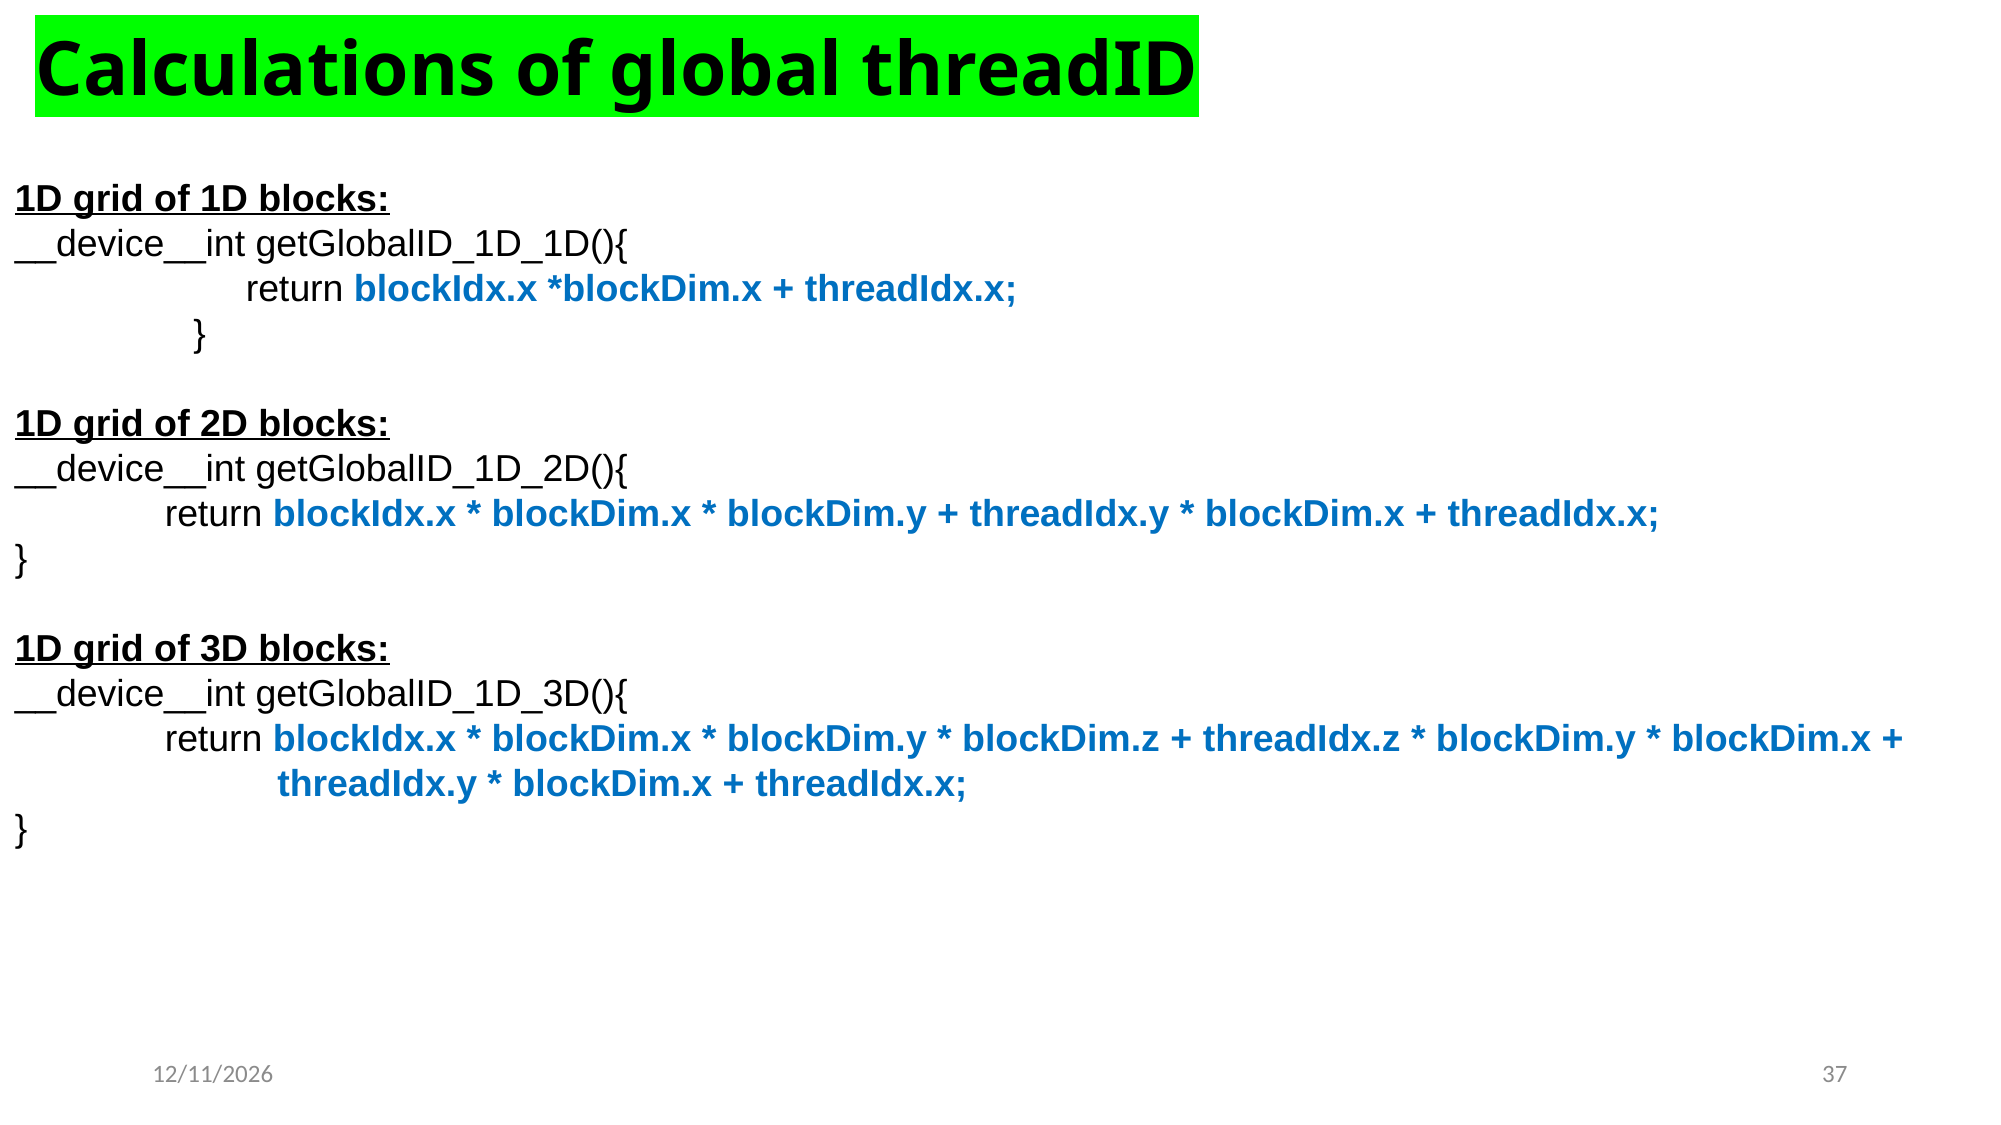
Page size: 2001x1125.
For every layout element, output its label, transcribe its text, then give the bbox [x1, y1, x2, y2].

text_box Calculations of global threadID [20, 9, 1925, 133]
text_box 1D grid of 1D blocks: __device__int getGlobalID_1D_1D(){ return blockIdx.x *blockDim.x + threadIdx.x; } 1D grid of 2D blocks: __device__int getGlobalID_1D_2D(){ return blockIdx.x * blockDim.x * blockDim.y + threadIdx.y * blockDim.x + threadIdx.x; } 1D grid of 3D blocks: __device__int getGlobalID_1D_3D(){ return blockIdx.x * blockDim.x * blockDim.y * blockDim.z + threadIdx.z * blockDim.y * blockDim.x + threadIdx.y * blockDim.x + threadIdx.x; } [0, 166, 1953, 1103]
text_box 37 [1412, 1042, 1863, 1103]
text_box 21-03-2023 [137, 1042, 588, 1103]
